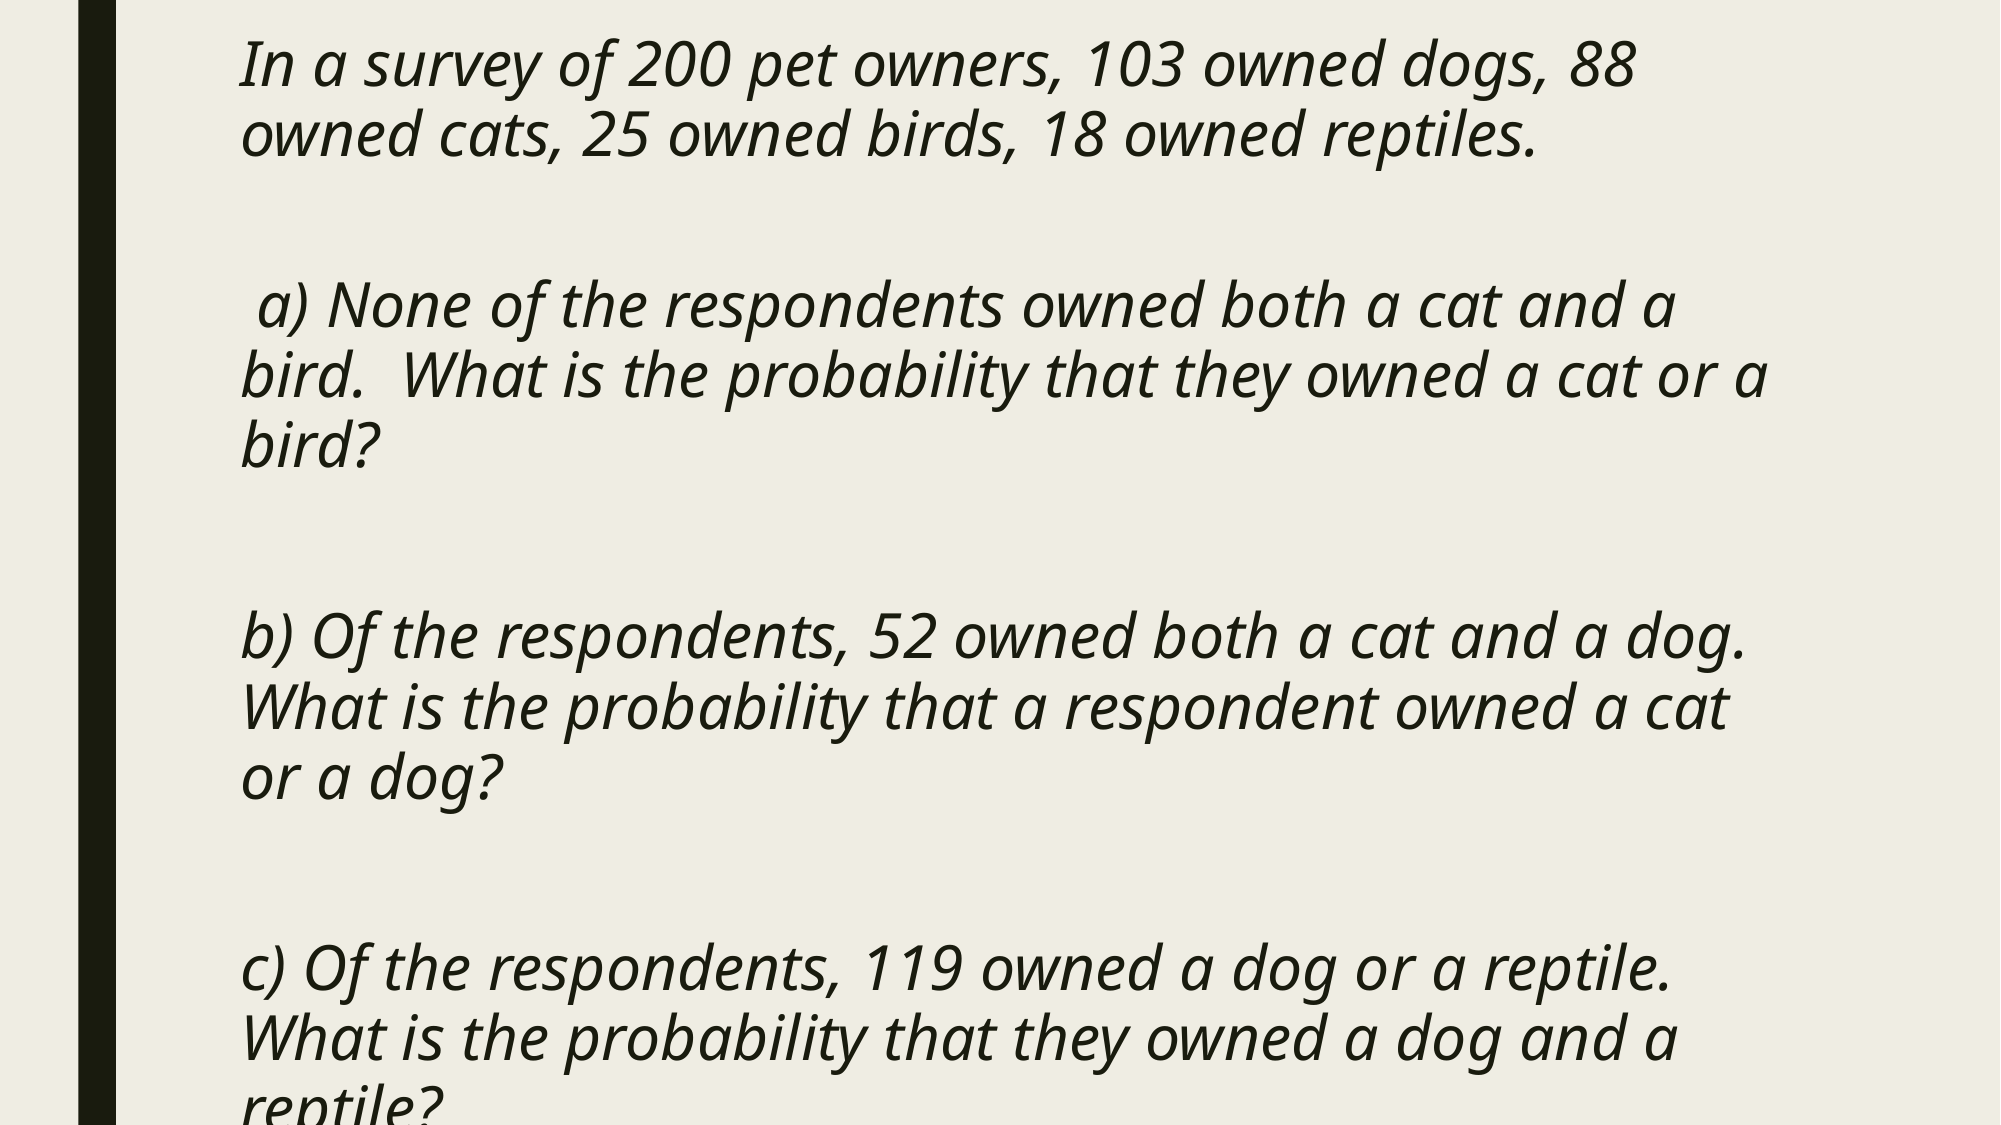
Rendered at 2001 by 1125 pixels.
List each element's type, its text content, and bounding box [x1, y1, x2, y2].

list In a survey of 200 pet owners, 103 owned dogs, 88 owned cats, 25 owned birds, 18 owned reptiles. a) None of the respondents owned both a cat and a bird. What is the probability that they owned a cat or a bird? b) Of the respondents, 52 owned both a cat and a dog. What is the probability that a respondent owned a cat or a dog? c) Of the respondents, 119 owned a dog or a reptile. What is the probability that they owned a dog and a reptile? [225, 22, 1800, 963]
